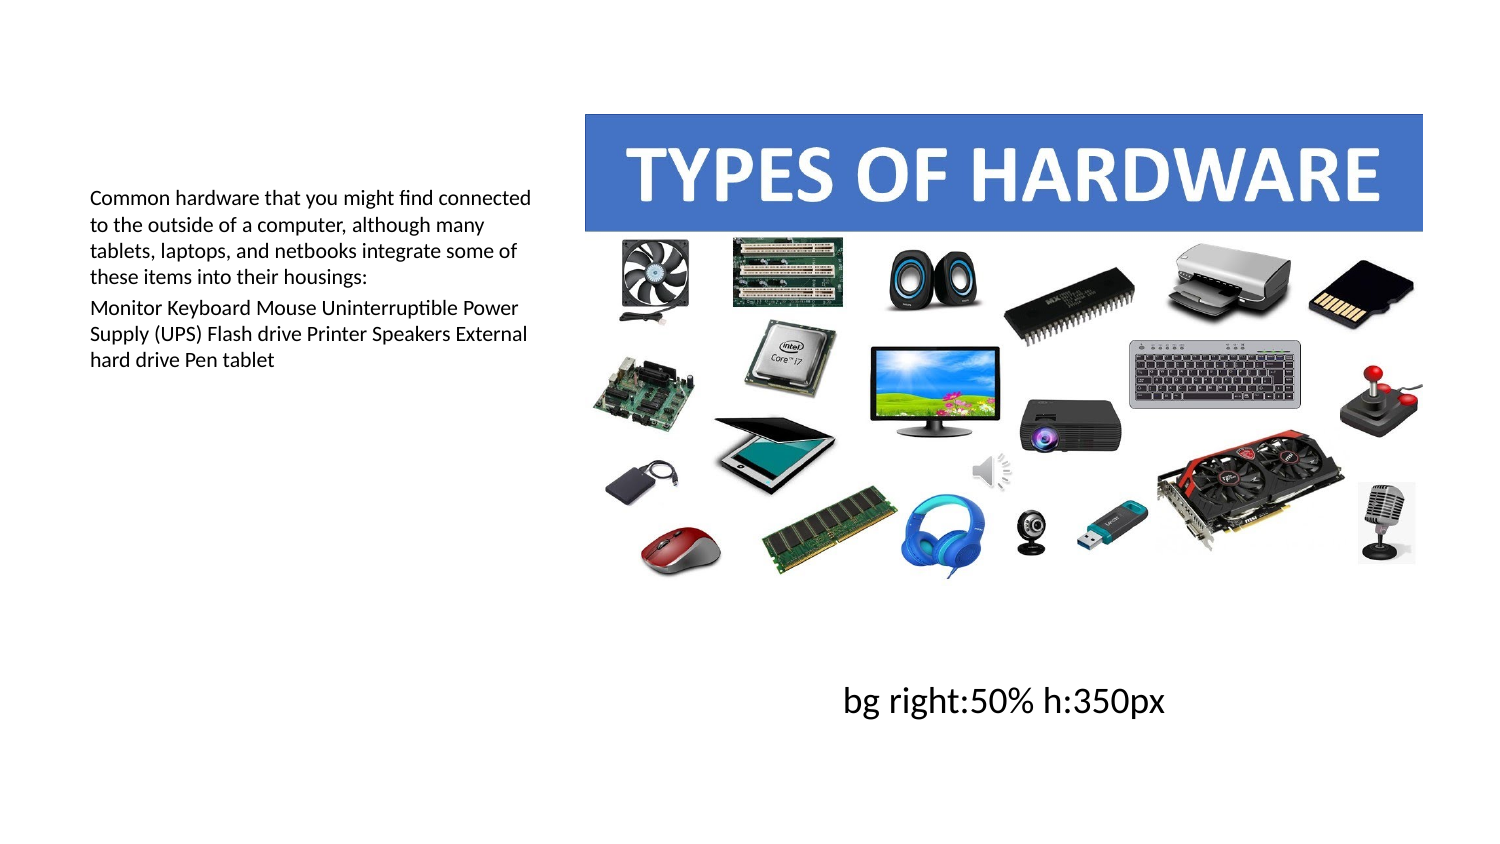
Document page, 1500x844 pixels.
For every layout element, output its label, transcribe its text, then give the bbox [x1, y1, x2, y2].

picture [585, 114, 1424, 586]
list Common hardware that you might find connected to the outside of a computer, although many tablets, laptops, and netbooks integrate some of these items into their housings: Monitor Keyboard Mouse Uninterruptible Power Supply (UPS) Flash drive Printer Speakers External hard drive Pen tablet [75, 176, 569, 754]
text_box bg right:50% h:350px [585, 668, 1423, 753]
